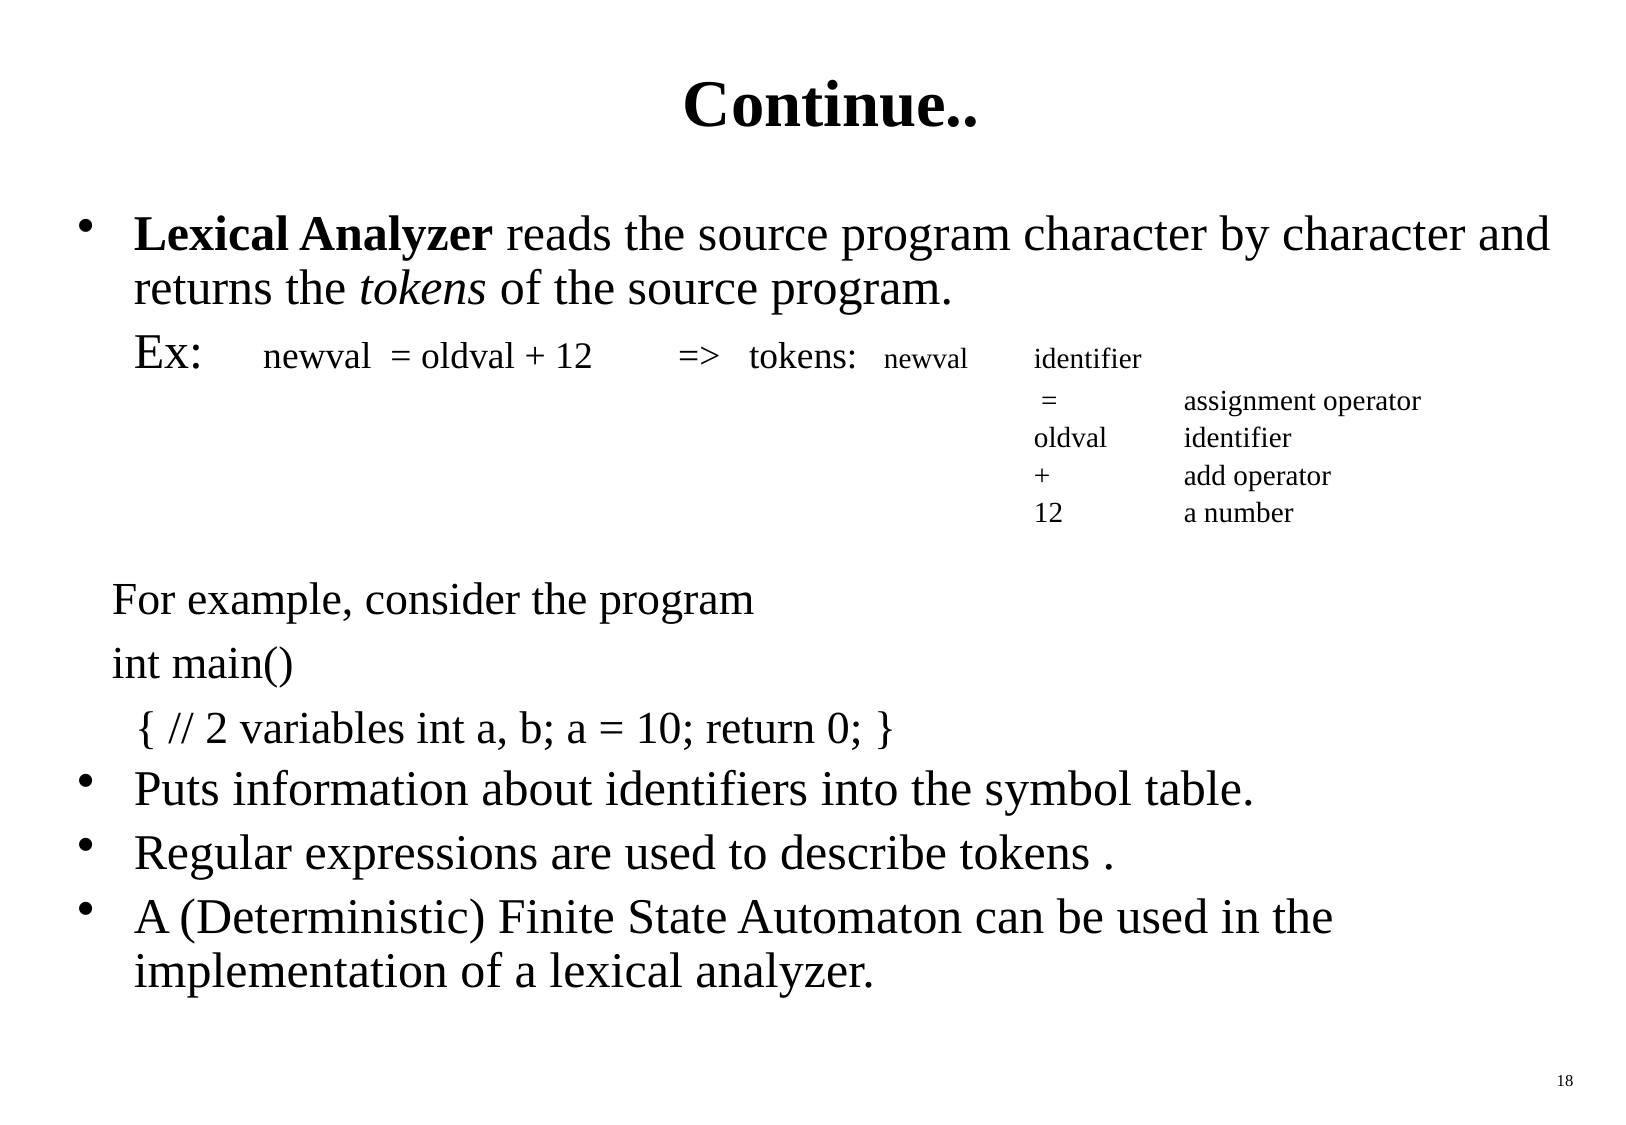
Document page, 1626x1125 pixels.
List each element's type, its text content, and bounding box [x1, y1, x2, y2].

title Continue.. [62, 24, 1600, 175]
slide_number 18 [1249, 1062, 1589, 1101]
list Lexical Analyzer reads the source program character by character and returns the tokens of the source program. Ex: newval = oldval + 12 => tokens: newval identifier = assignment operator oldval identifier + add operator 12 a number For example, consider the program int main() { // 2 variables int a, b; a = 10; return 0; } Puts information about identifiers into the symbol table. Regular expressions are used to describe tokens . A (Deterministic) Finite State Automaton can be used in the implementation of a lexical analyzer. [62, 200, 1600, 1038]
